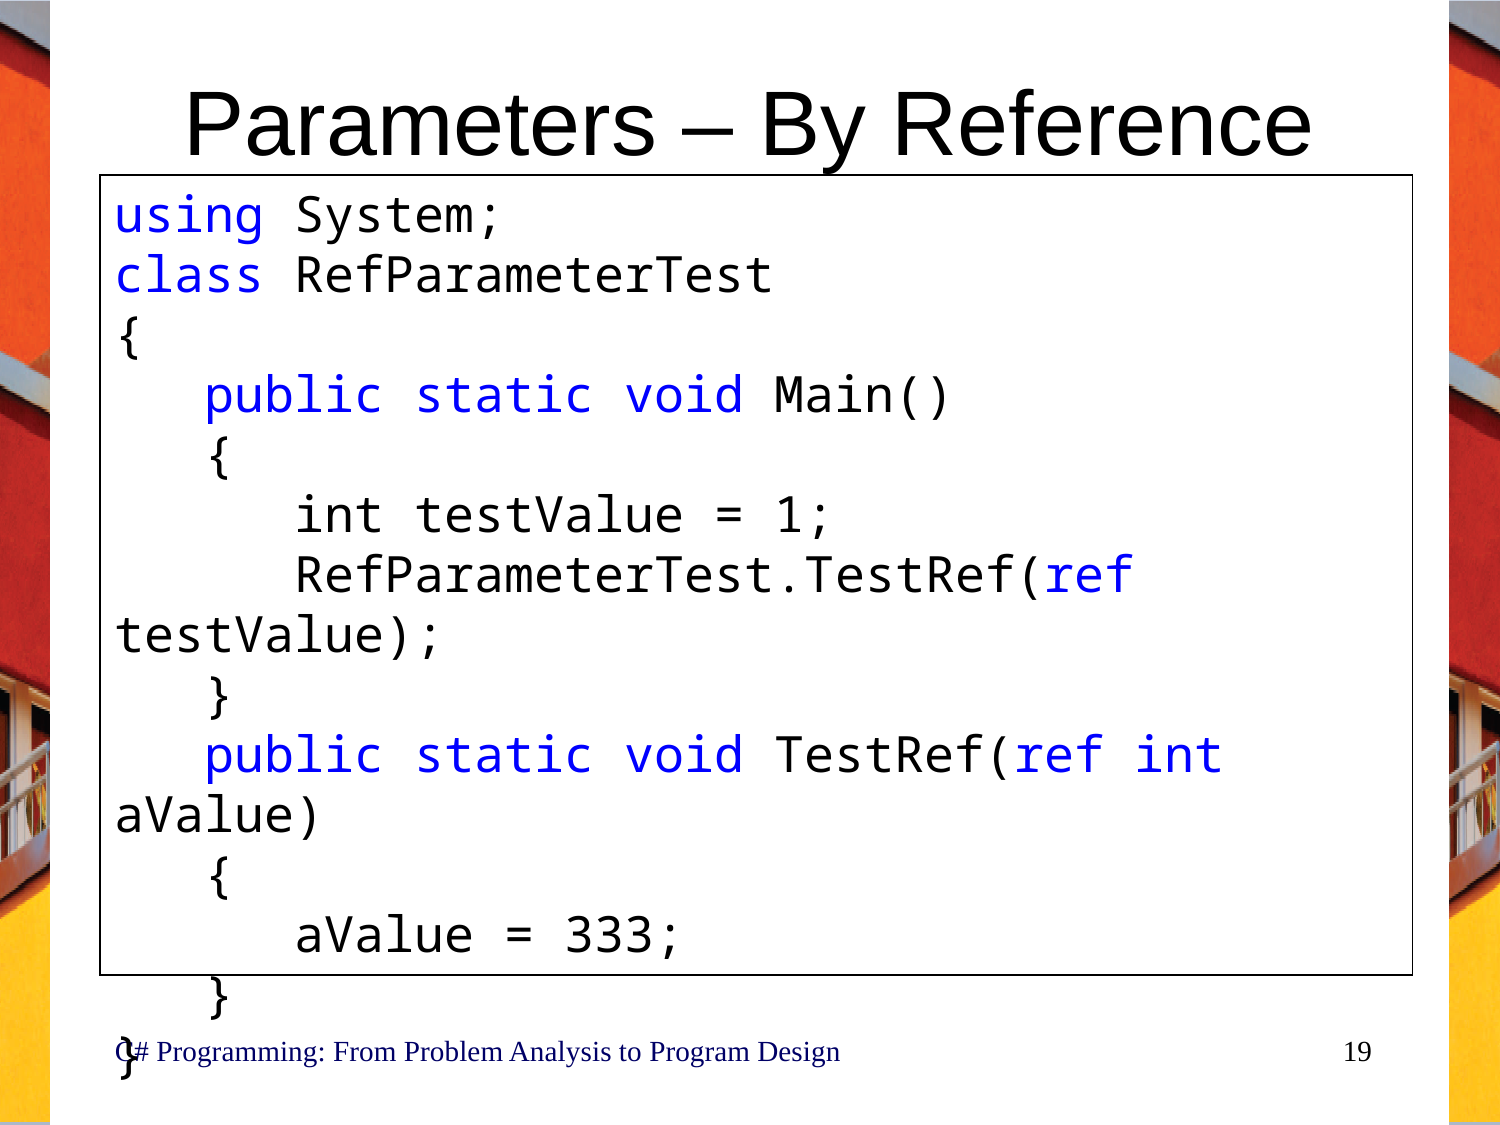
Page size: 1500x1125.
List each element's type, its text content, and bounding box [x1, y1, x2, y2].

slide_number 19 [1074, 1024, 1388, 1101]
footer C# Programming: From Problem Analysis to Program Design [99, 1024, 988, 1101]
title Parameters – By Reference [112, 24, 1388, 174]
text_box using System; class RefParameterTest { public static void Main() { int testValue = 1; RefParameterTest.TestRef(ref testValue); } public static void TestRef(ref int aValue) { aValue = 333; } } [99, 174, 1413, 975]
picture [0, 0, 50, 1125]
picture [1449, 0, 1500, 1125]
